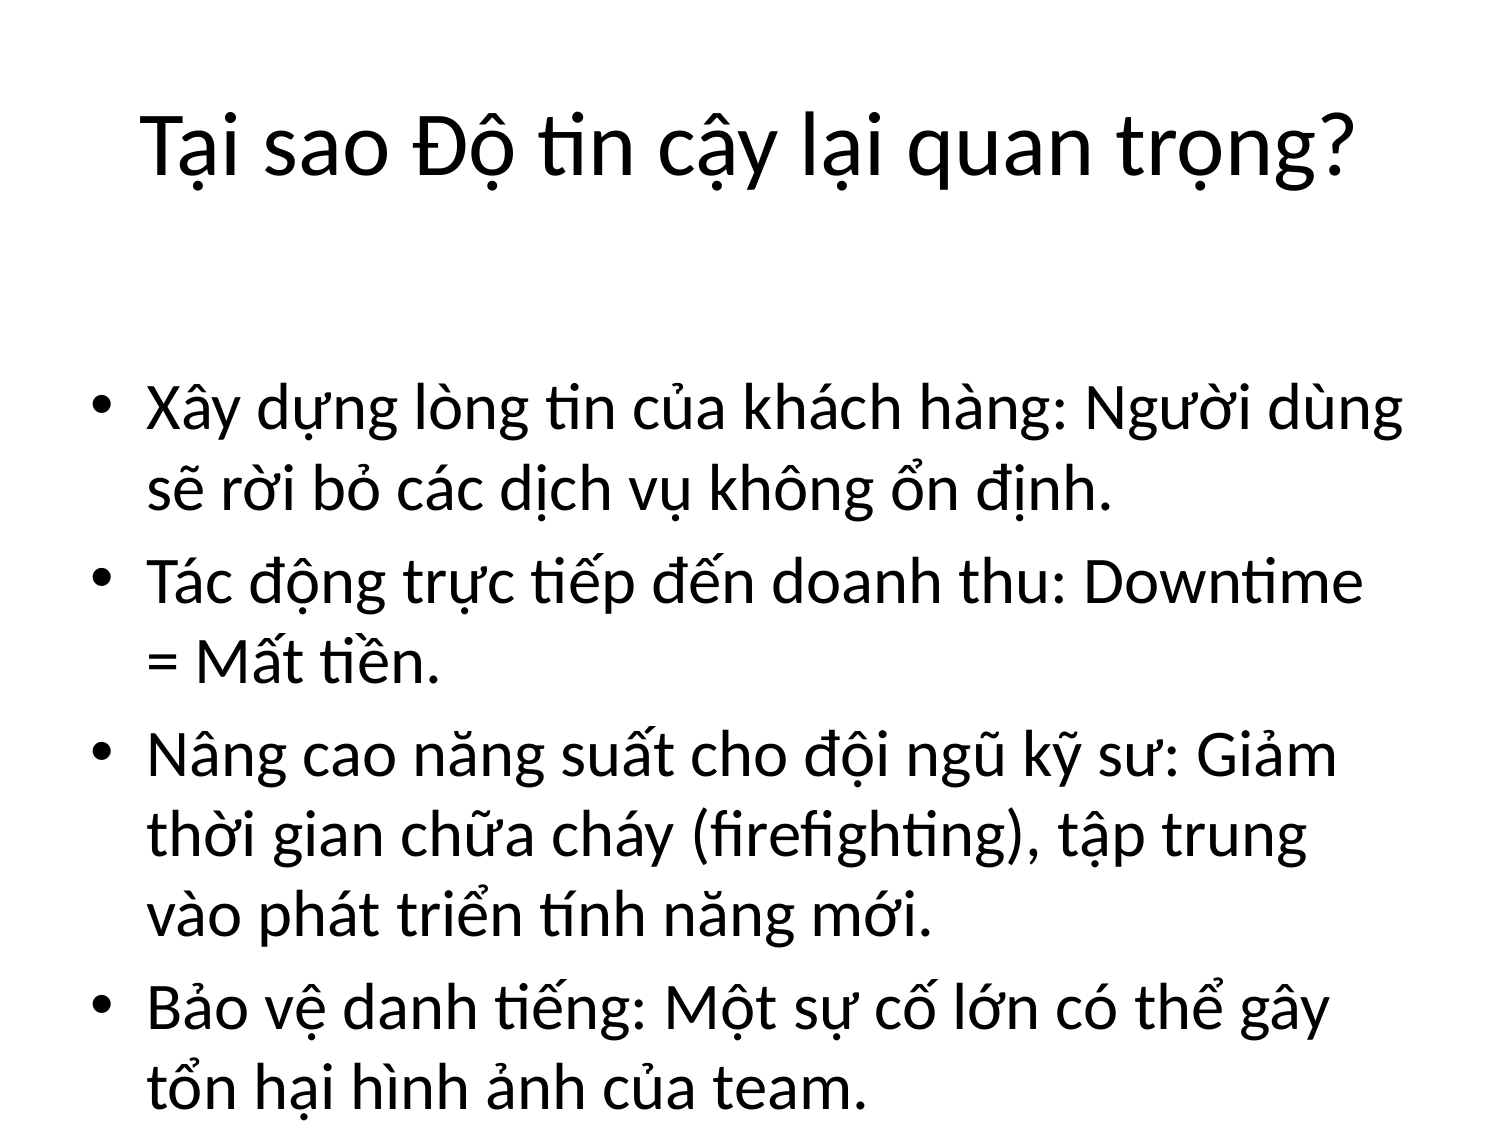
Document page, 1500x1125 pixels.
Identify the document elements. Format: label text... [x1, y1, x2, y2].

title Tại sao Độ tin cậy lại quan trọng? [75, 45, 1425, 233]
list Xây dựng lòng tin của khách hàng: Người dùng sẽ rời bỏ các dịch vụ không ổn định. Tác động trực tiếp đến doanh thu: Downtime = Mất tiền. Nâng cao năng suất cho đội ngũ kỹ sư: Giảm thời gian chữa cháy (firefighting), tập trung vào phát triển tính năng mới. Bảo vệ danh tiếng: Một sự cố lớn có thể gây tổn hại hình ảnh của team. [75, 262, 1425, 1005]
